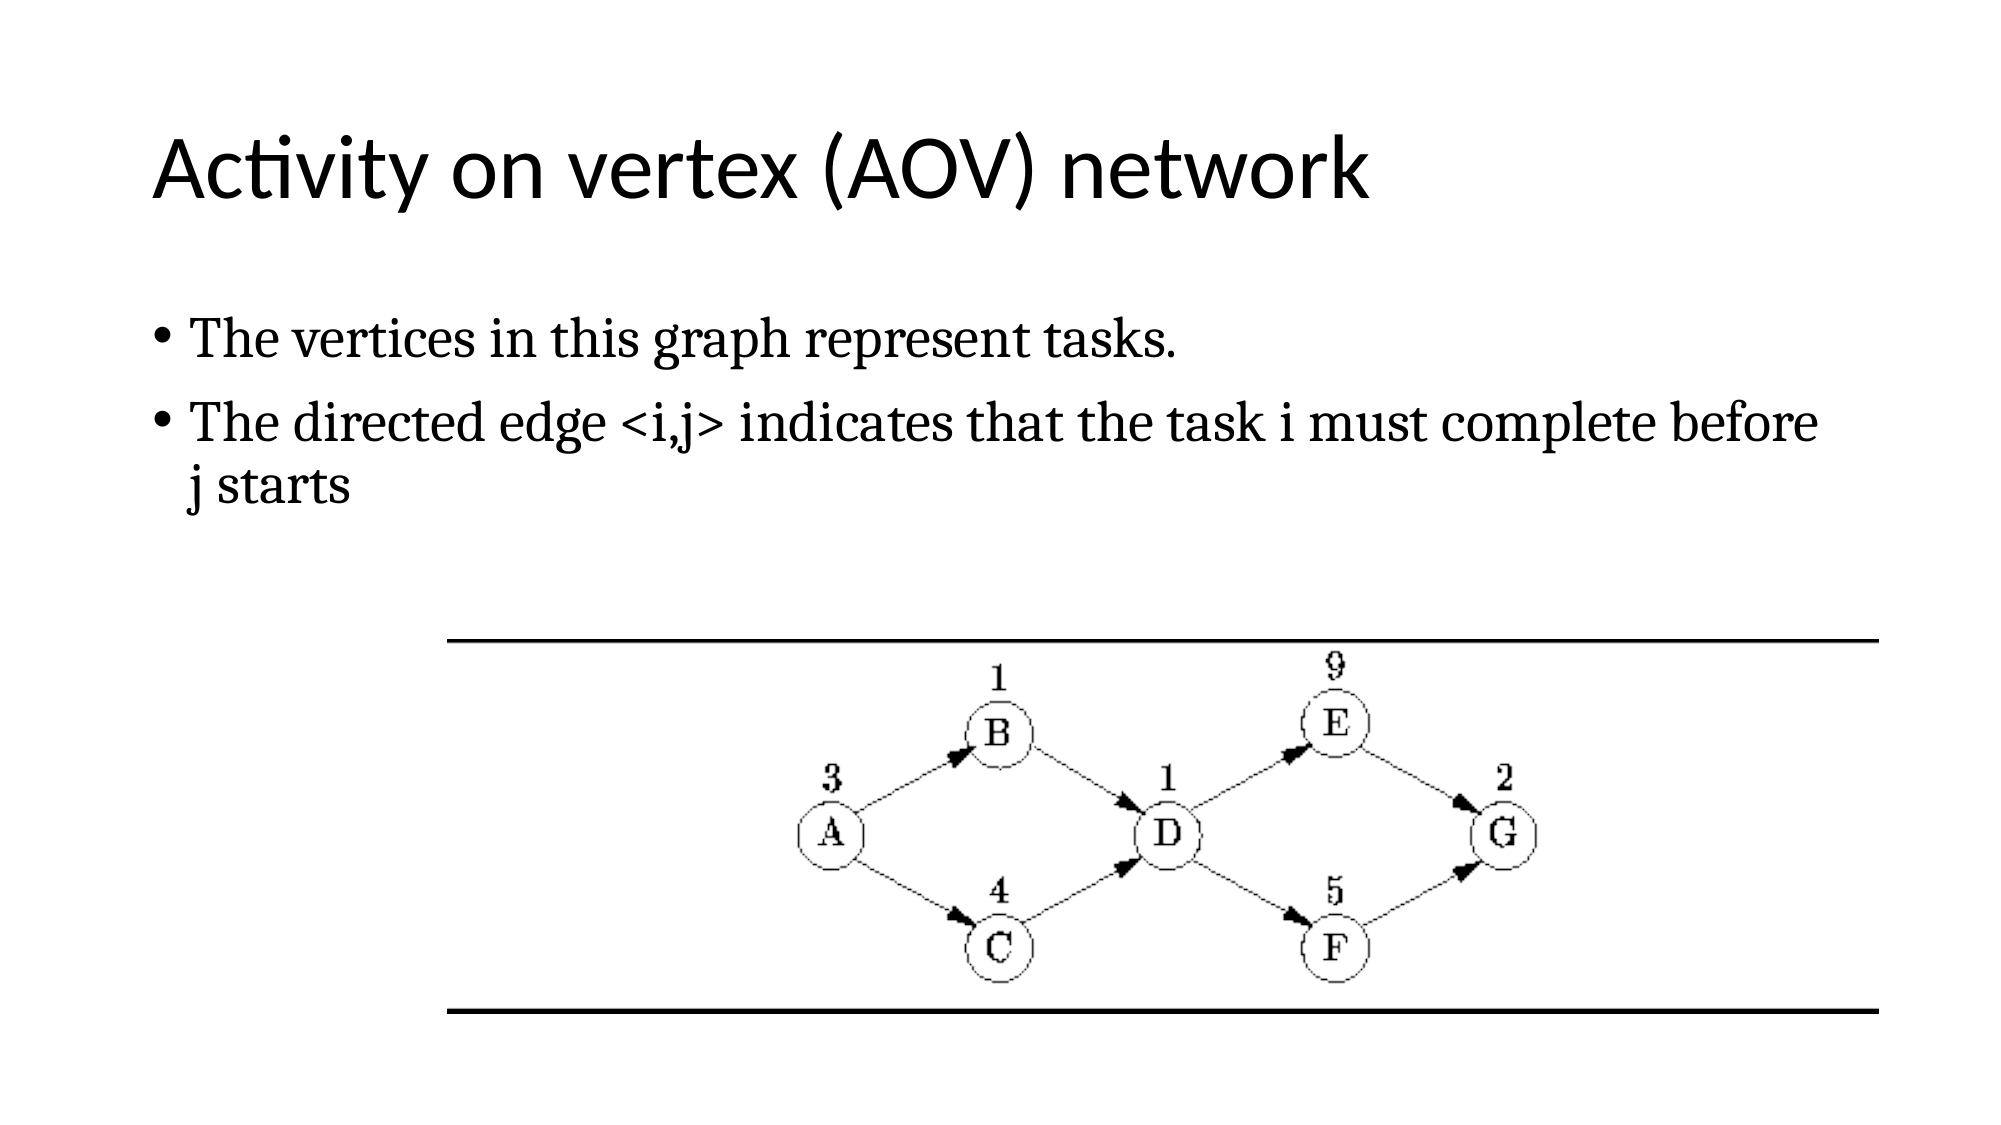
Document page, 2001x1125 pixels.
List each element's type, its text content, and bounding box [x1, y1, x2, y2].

picture [447, 639, 1879, 1014]
title Activity on vertex (AOV) network [137, 59, 1863, 278]
list The vertices in this graph represent tasks. The directed edge <i,j> indicates that the task i must complete before j starts [137, 299, 1863, 1014]
